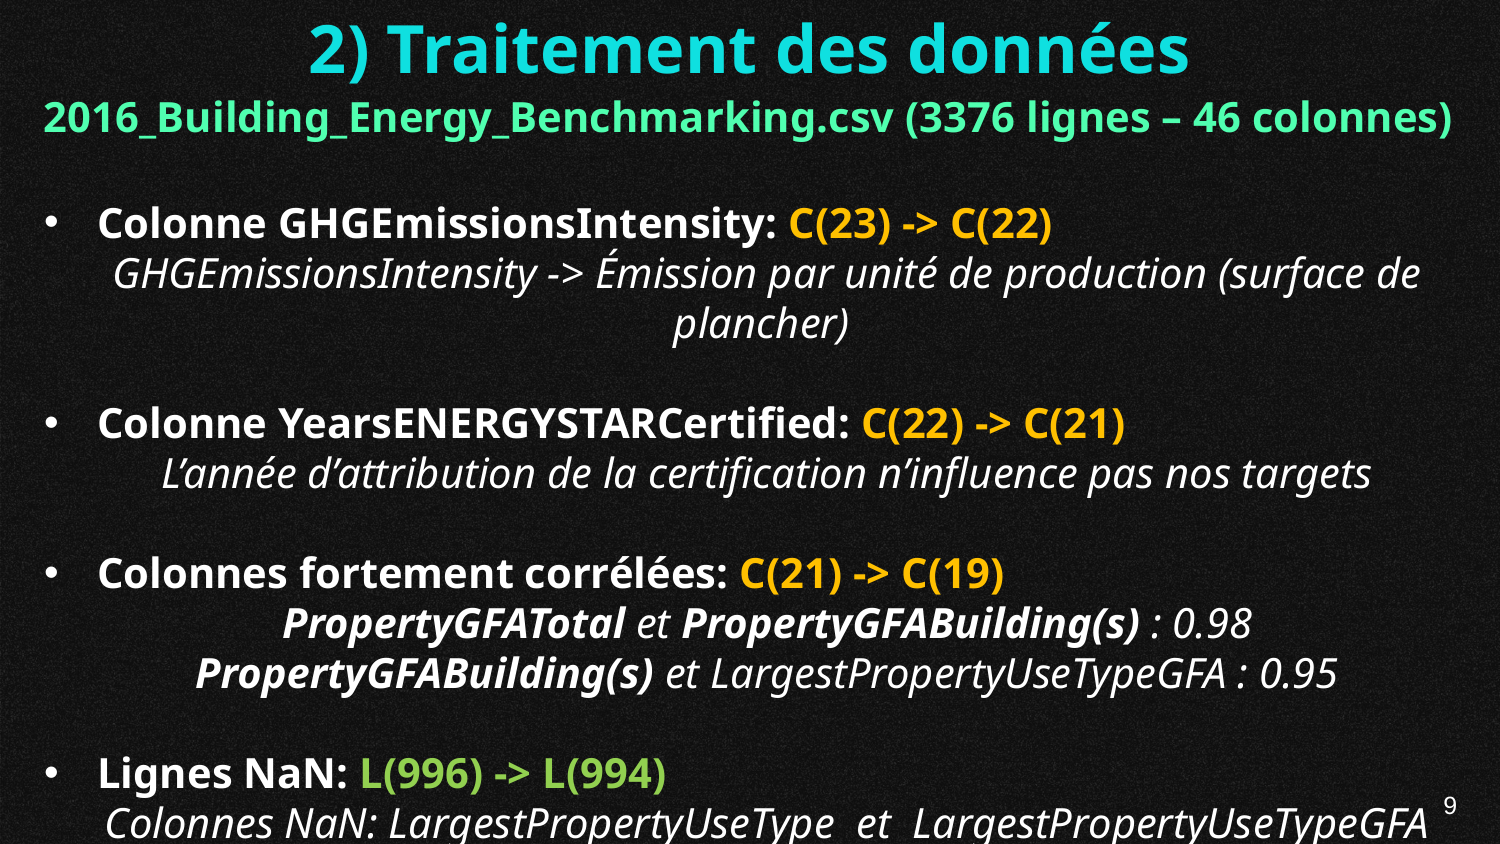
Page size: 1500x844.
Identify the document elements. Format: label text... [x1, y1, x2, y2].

text_box 2) Traitement des données [0, 0, 1500, 113]
text_box 2016_Building_Energy_Benchmarking.csv (3376 lignes – 46 colonnes) [0, 75, 1499, 154]
text_box [20, 124, 1475, 131]
text_box Colonne GHGEmissionsIntensity: C(23) -> C(22) GHGEmissionsIntensity -> Émission par unité de production (surface de plancher) Colonne YearsENERGYSTARCertified: C(22) -> C(21) L’année d’attribution de la certification n’influence pas nos targets Colonnes fortement corrélées: C(21) -> C(19) PropertyGFATotal et PropertyGFABuilding(s) : 0.98 PropertyGFABuilding(s) et LargestPropertyUseTypeGFA : 0.95 Lignes NaN: L(996) -> L(994) Colonnes NaN: LargestPropertyUseType et LargestPropertyUseTypeGFA [7, 131, 1500, 746]
